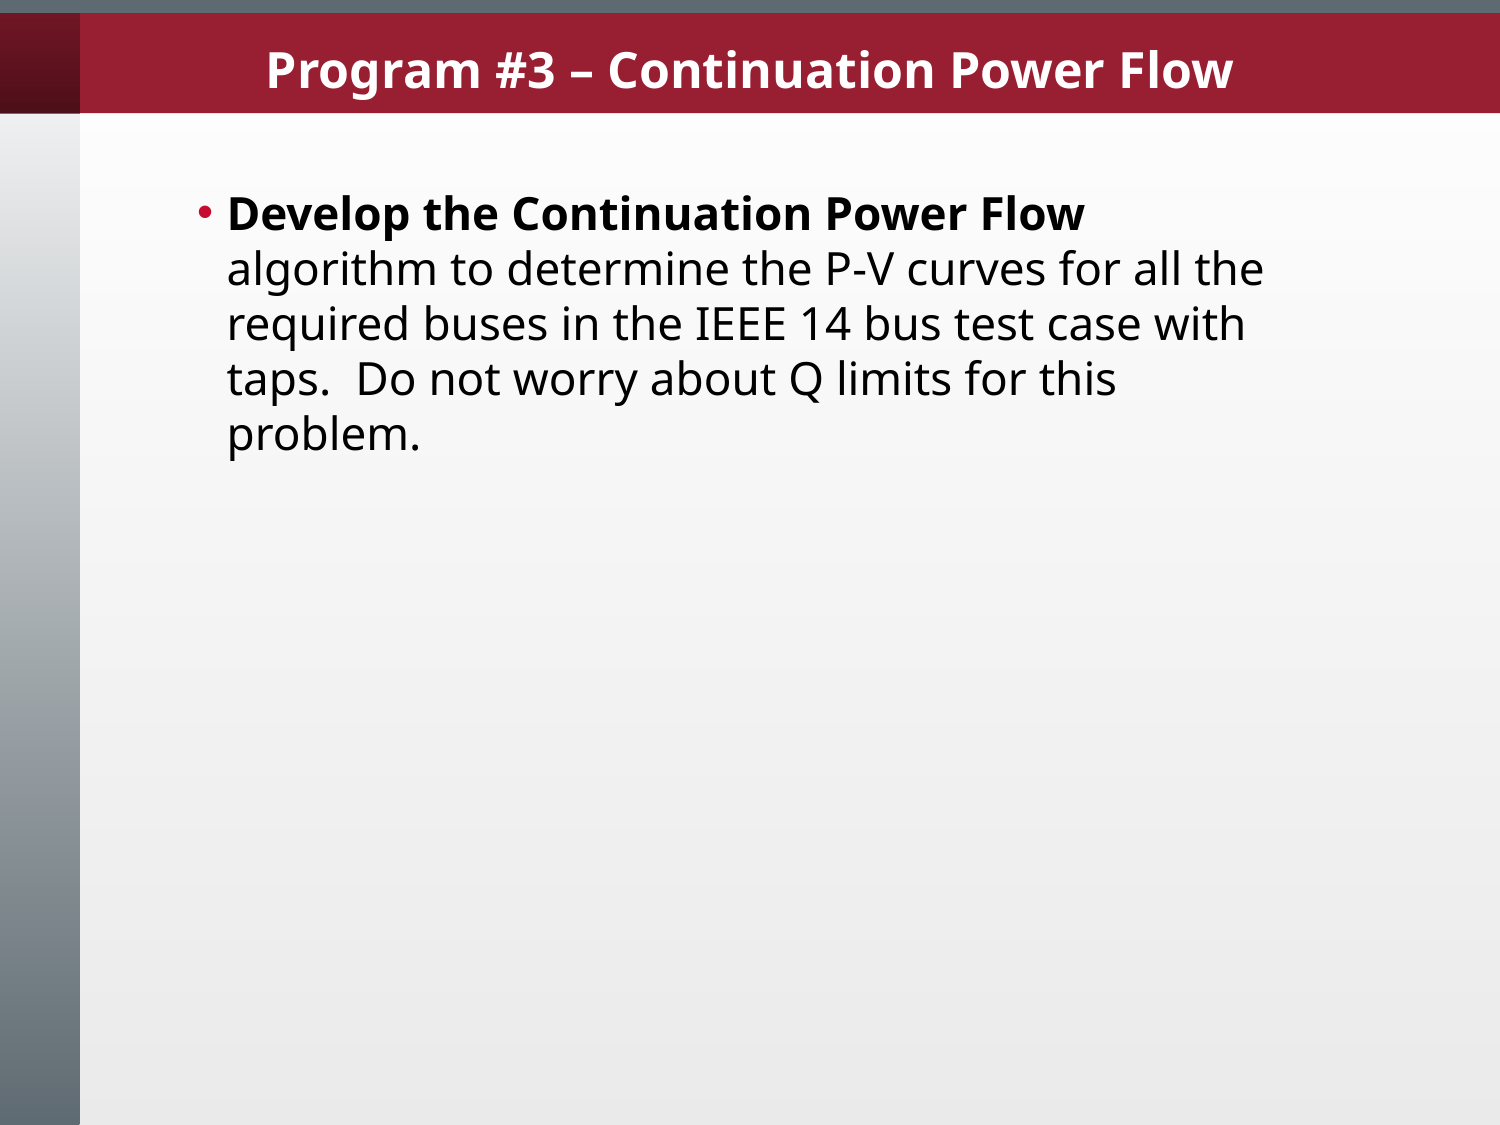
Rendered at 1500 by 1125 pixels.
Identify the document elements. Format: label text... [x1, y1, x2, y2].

list Develop the Continuation Power Flow algorithm to determine the P-V curves for all the required buses in the IEEE 14 bus test case with taps. Do not worry about Q limits for this problem. [80, 177, 1356, 632]
title Program #3 – Continuation Power Flow [40, 37, 1460, 108]
